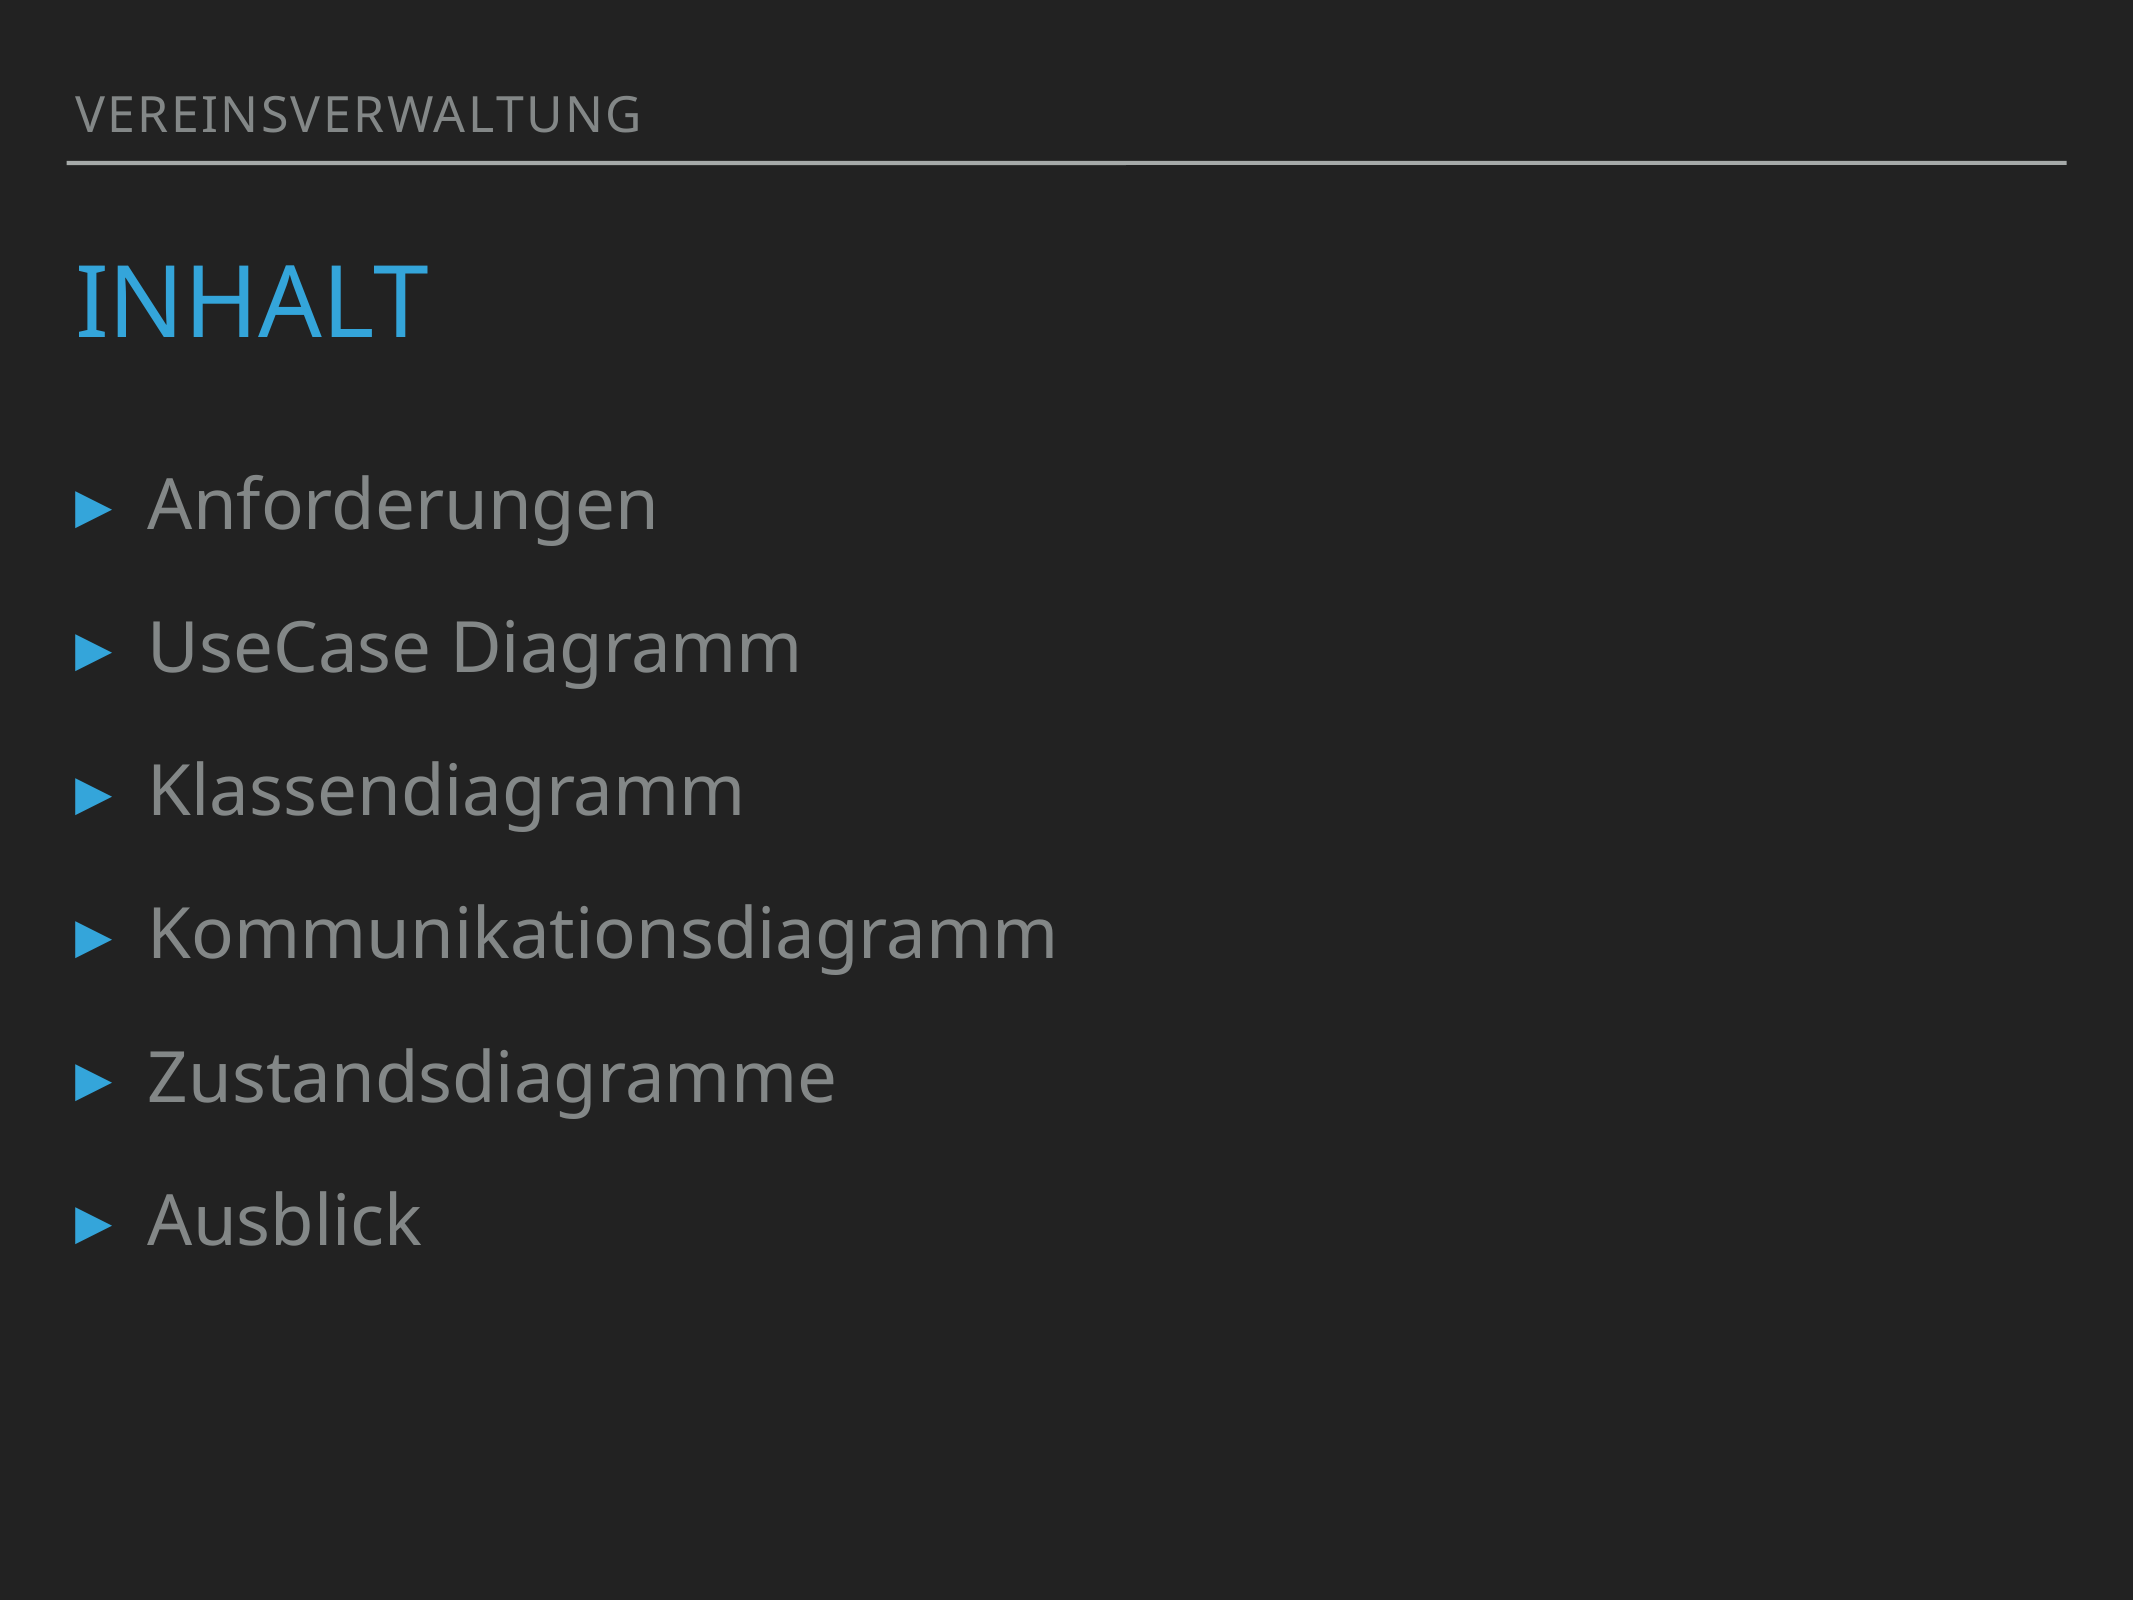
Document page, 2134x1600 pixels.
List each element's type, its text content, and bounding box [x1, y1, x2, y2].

title Inhalt [66, 251, 2068, 372]
list Anforderungen UseCase Diagramm Klassendiagramm Kommunikationsdiagramm Zustandsdiagramme Ausblick [66, 449, 2068, 1453]
list Vereinsverwaltung [66, 74, 1901, 151]
